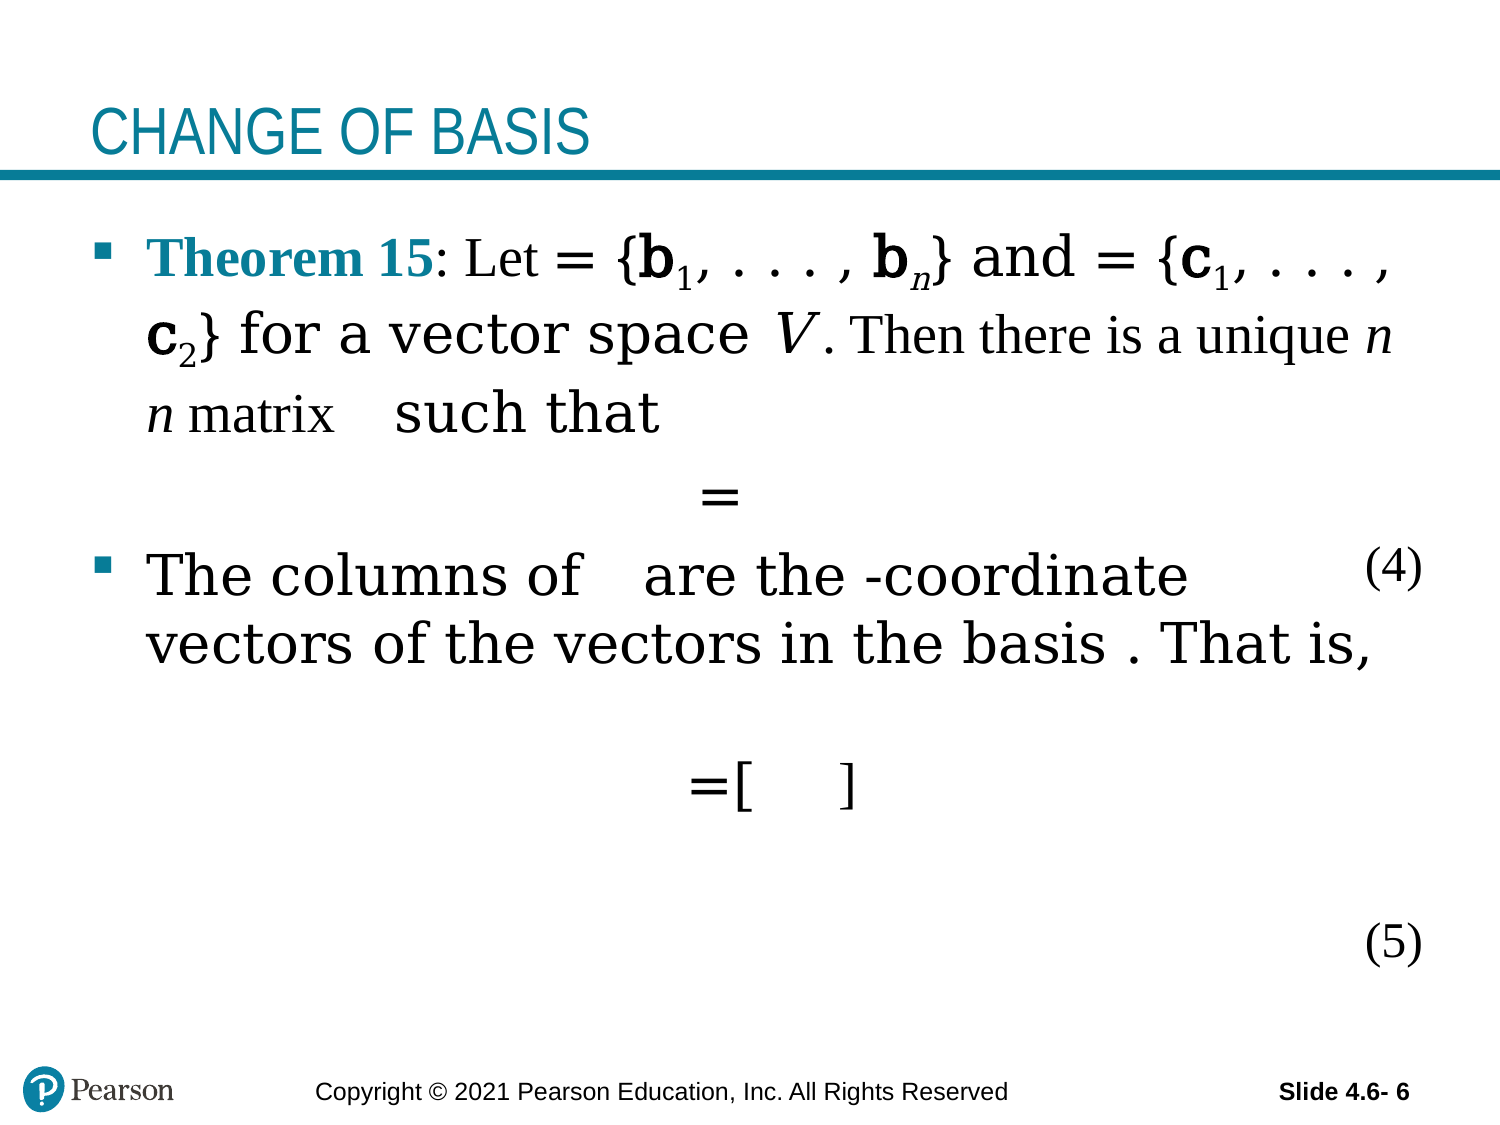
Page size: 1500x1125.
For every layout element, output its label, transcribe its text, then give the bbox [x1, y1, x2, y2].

footer Copyright © 2021 Pearson Education, Inc. All Rights Reserved [300, 1034, 1112, 1113]
text_box (5) [1350, 899, 1450, 975]
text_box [485, 333, 636, 395]
text_box (4) [1350, 524, 1450, 599]
slide_number Slide 4.6- 6 [1112, 1034, 1425, 1113]
title CHANGE OF BASIS [75, 0, 1425, 175]
